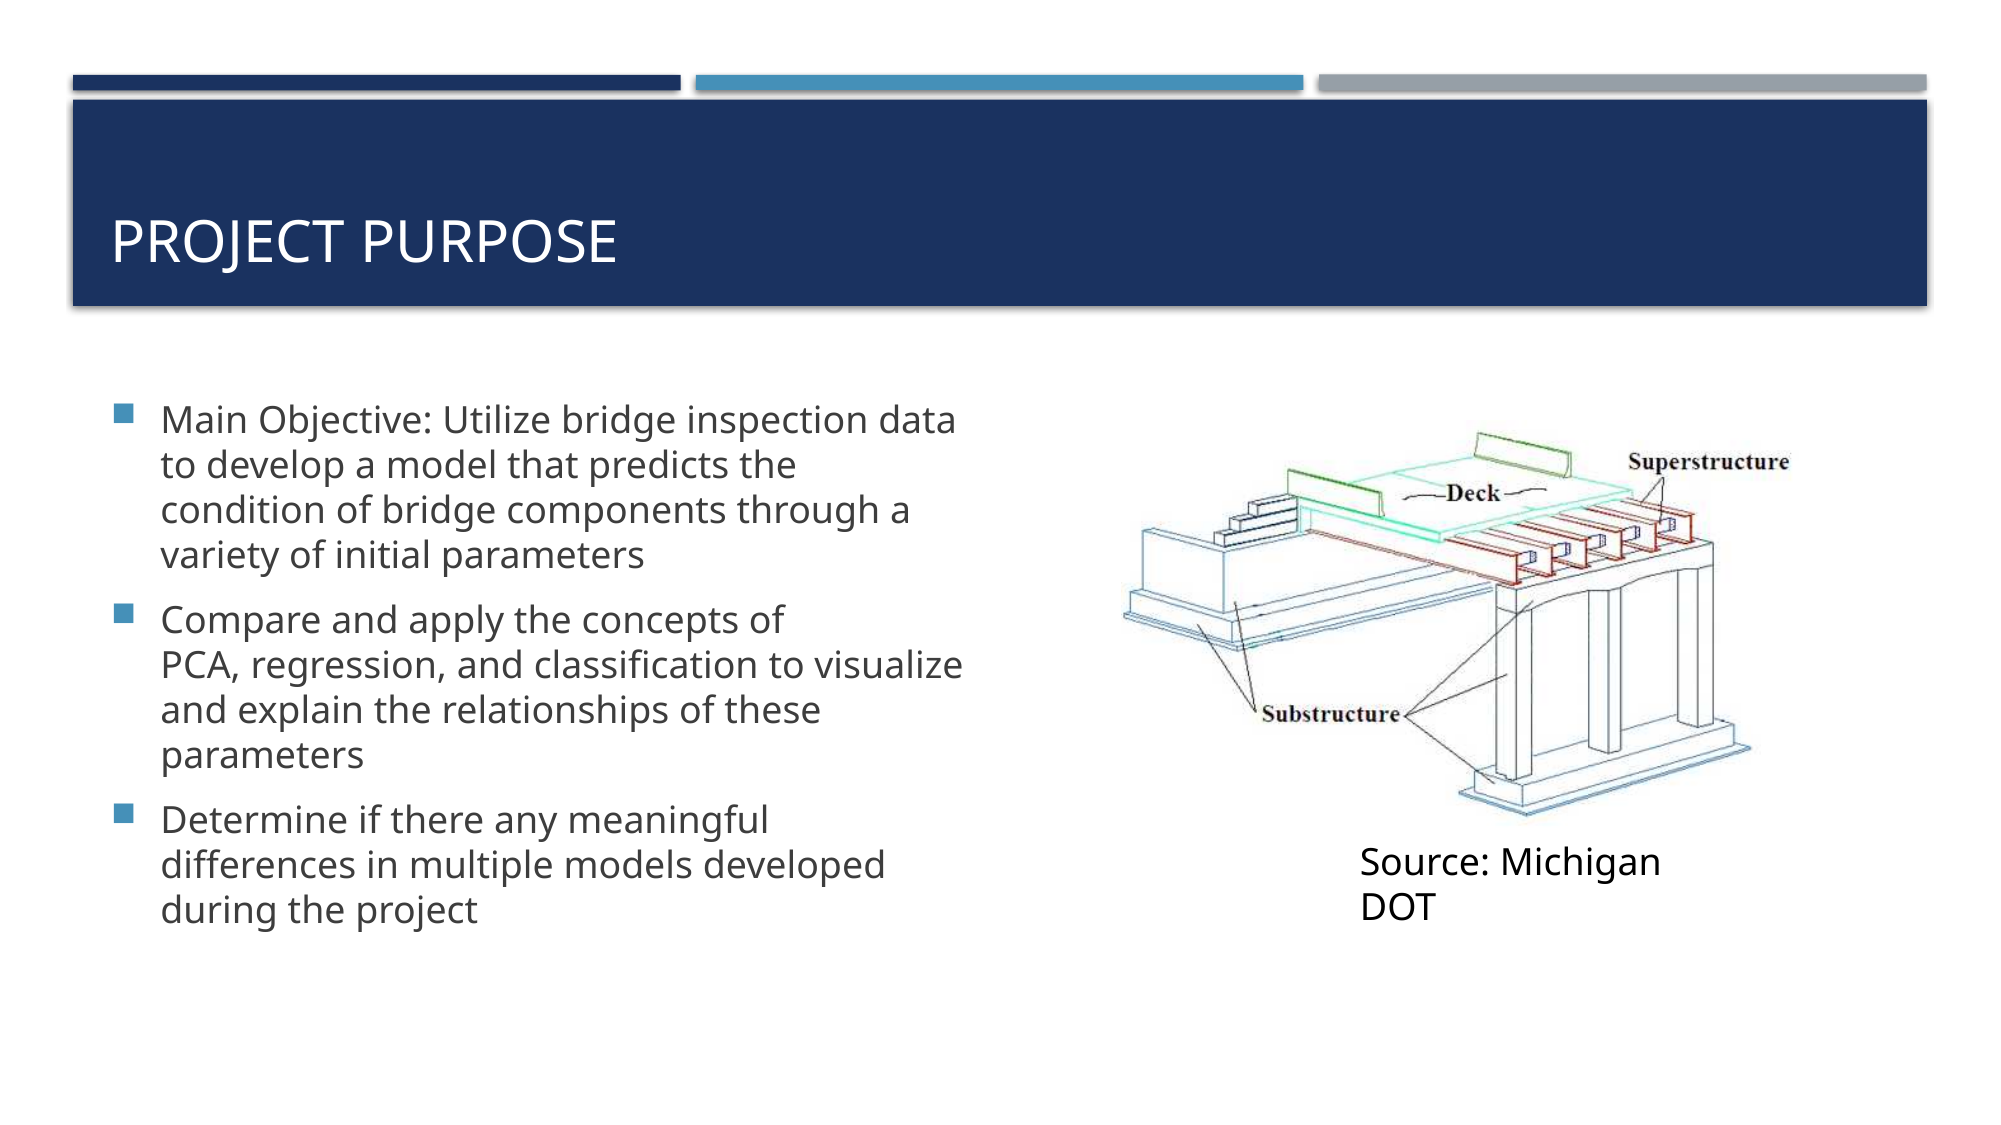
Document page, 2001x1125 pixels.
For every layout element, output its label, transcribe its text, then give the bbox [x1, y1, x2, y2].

title Project Purpose [95, 119, 1905, 282]
picture [1120, 419, 1800, 836]
text_box Source: Michigan DOT [1344, 845, 1742, 936]
list Main Objective: Utilize bridge inspection data to develop a model that predicts the condition of bridge components through a variety of initial parameters Compare and apply the concepts of PCA, regression, and classification to visualize and explain the relationships of these parameters Determine if there any meaningful differences in multiple models developed during the project [95, 365, 985, 962]
